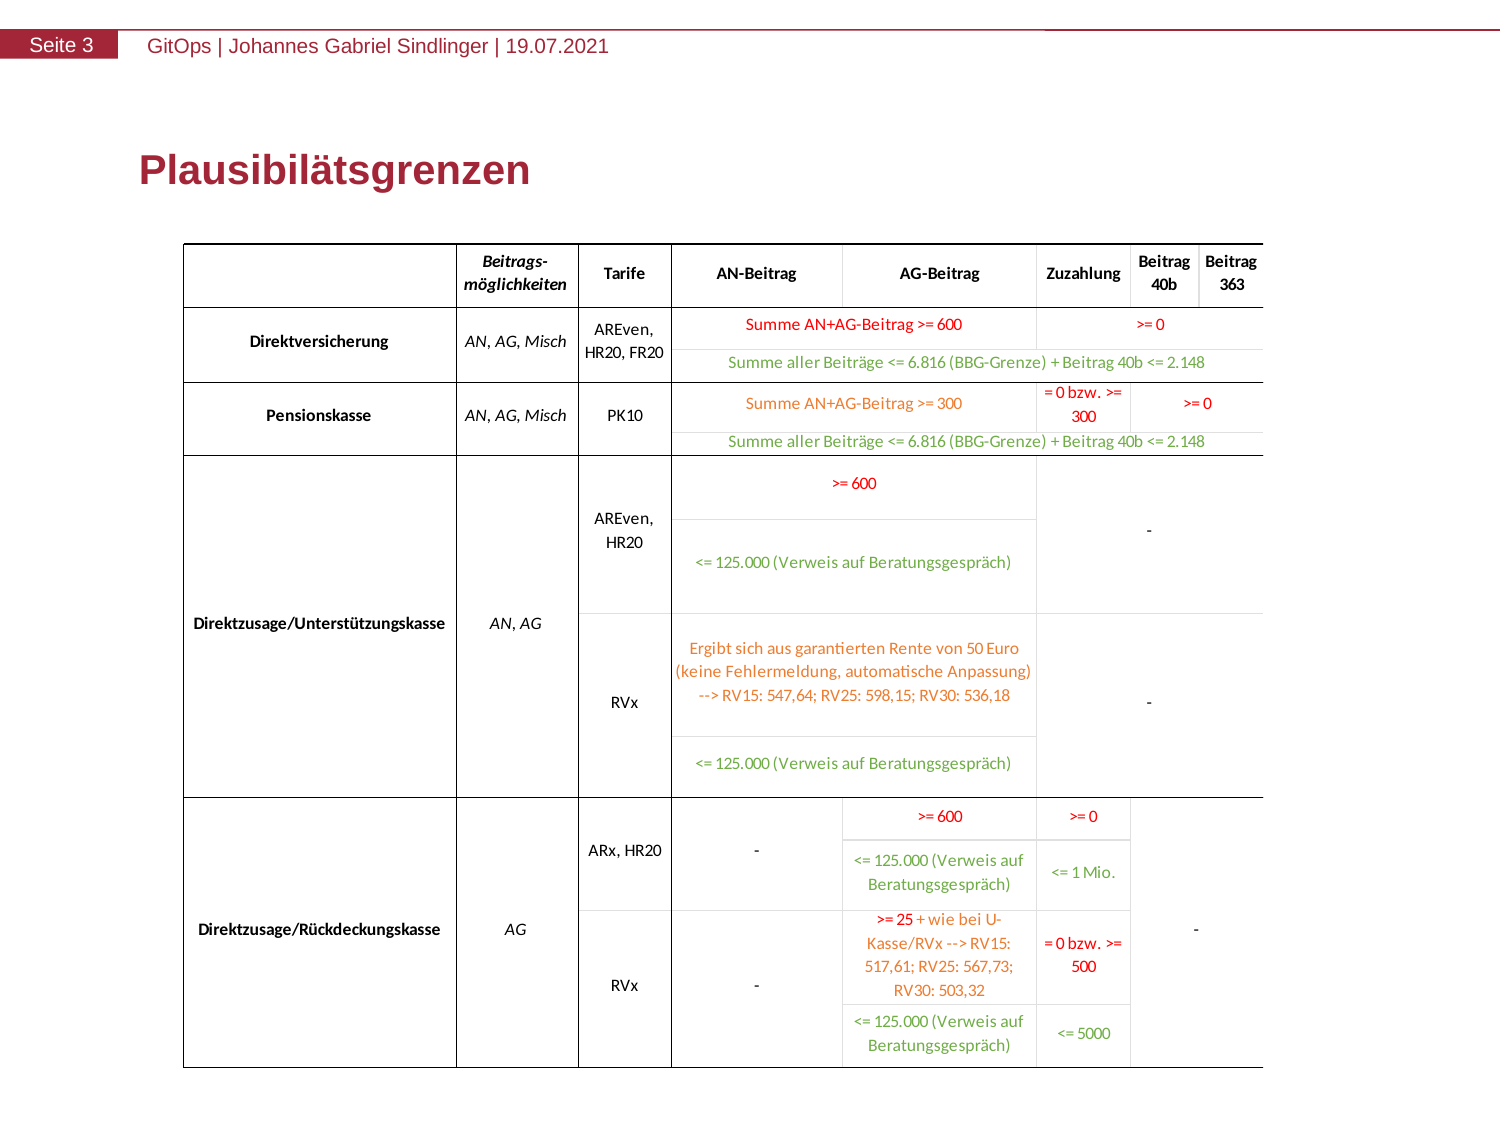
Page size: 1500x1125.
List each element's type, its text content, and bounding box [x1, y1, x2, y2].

picture [182, 243, 1265, 1070]
title Plausibilätsgrenzen [123, 113, 1404, 222]
